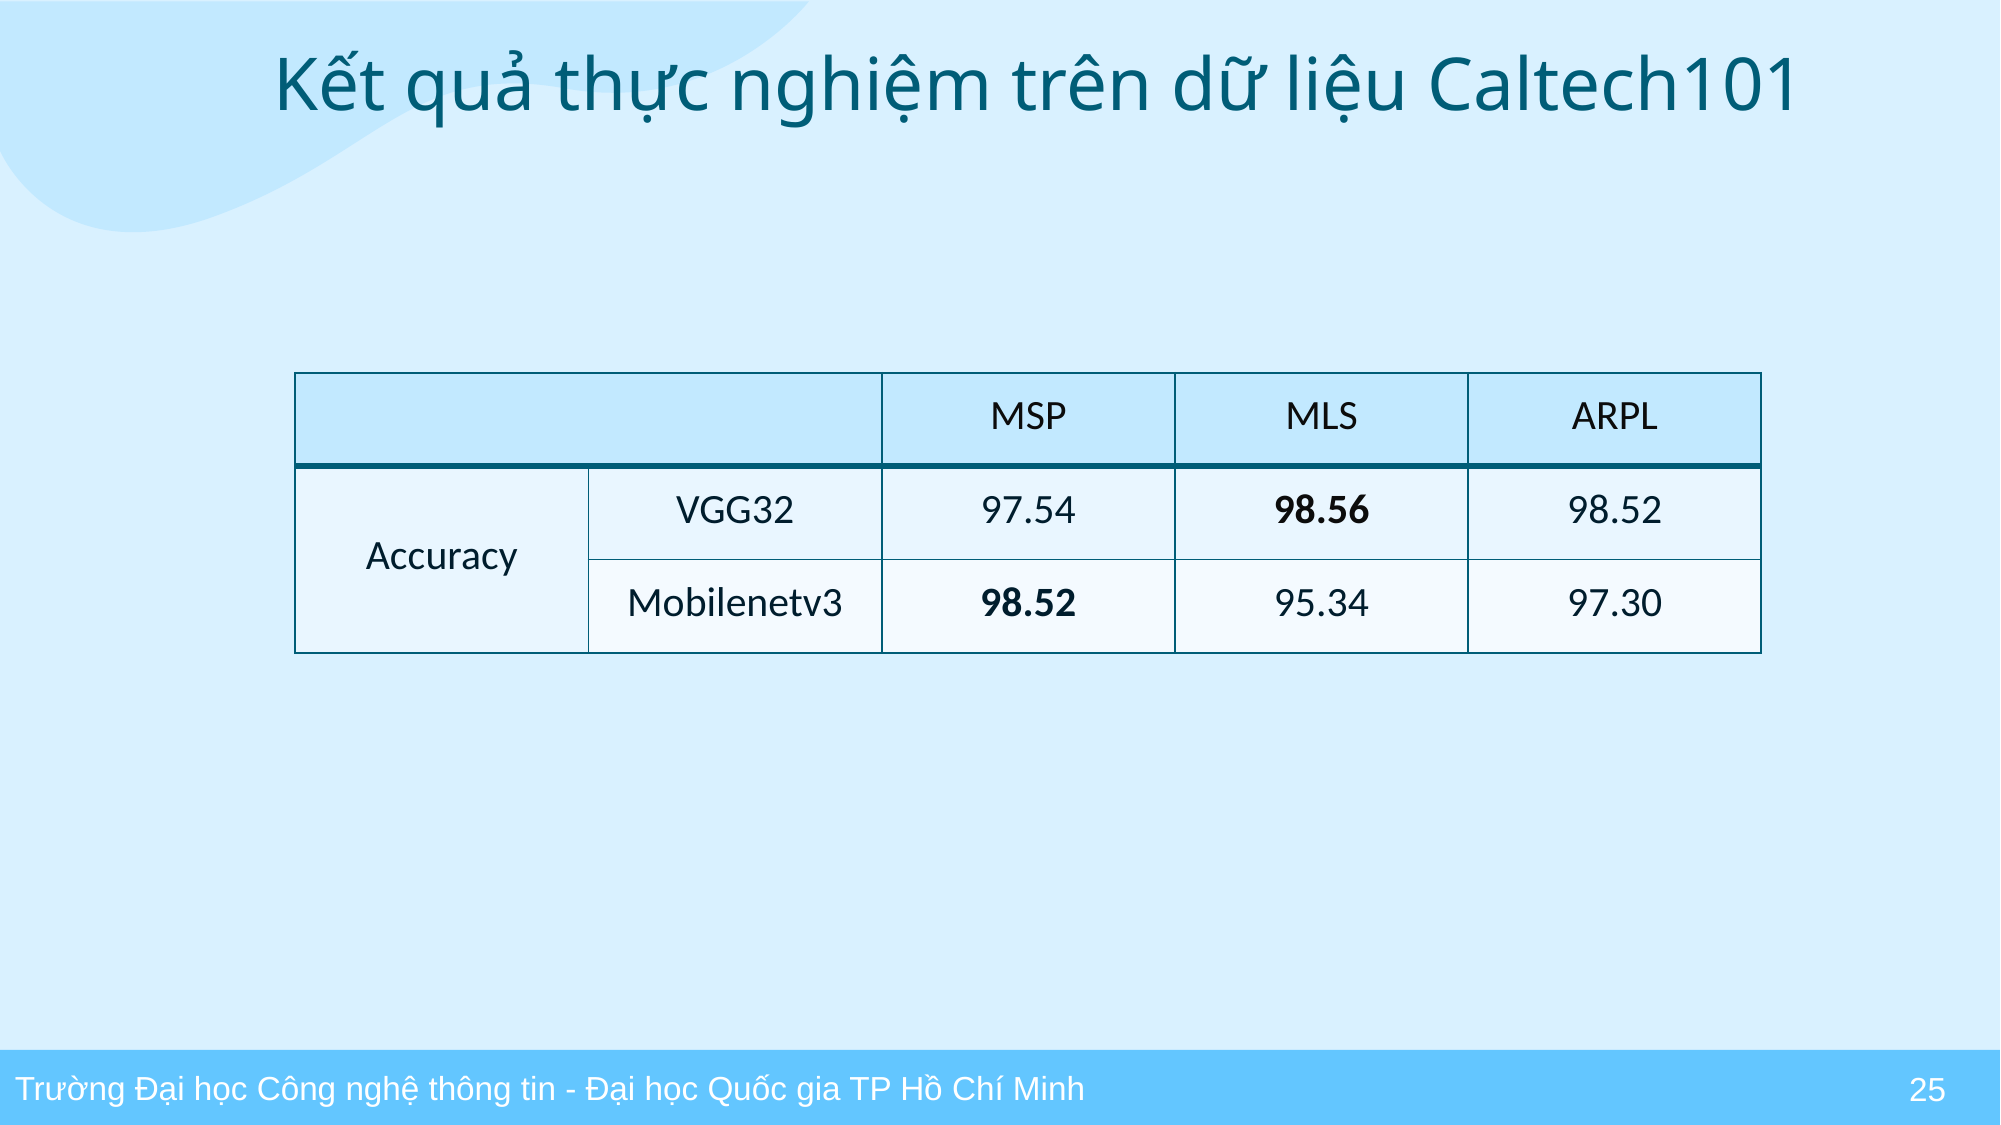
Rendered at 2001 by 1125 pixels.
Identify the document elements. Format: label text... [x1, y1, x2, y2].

table_cell Mobilenetv3 [589, 560, 881, 652]
table_cell 98.52 [1469, 469, 1760, 559]
table_cell 97.54 [883, 469, 1174, 559]
table_header ARPL [1469, 374, 1760, 463]
table_cell 95.34 [1176, 560, 1467, 652]
table_header [296, 374, 881, 463]
table_cell 97.30 [1469, 560, 1760, 652]
table_cell VGG32 [589, 469, 881, 559]
table_header MSP [883, 374, 1174, 463]
table_cell 98.56 [1176, 469, 1467, 559]
table_header MLS [1176, 374, 1467, 463]
table_cell 98.52 [883, 560, 1174, 652]
title Kết quả thực nghiệm trên dữ liệu Caltech101 [197, 22, 1883, 171]
table_cell Accuracy [296, 469, 588, 652]
